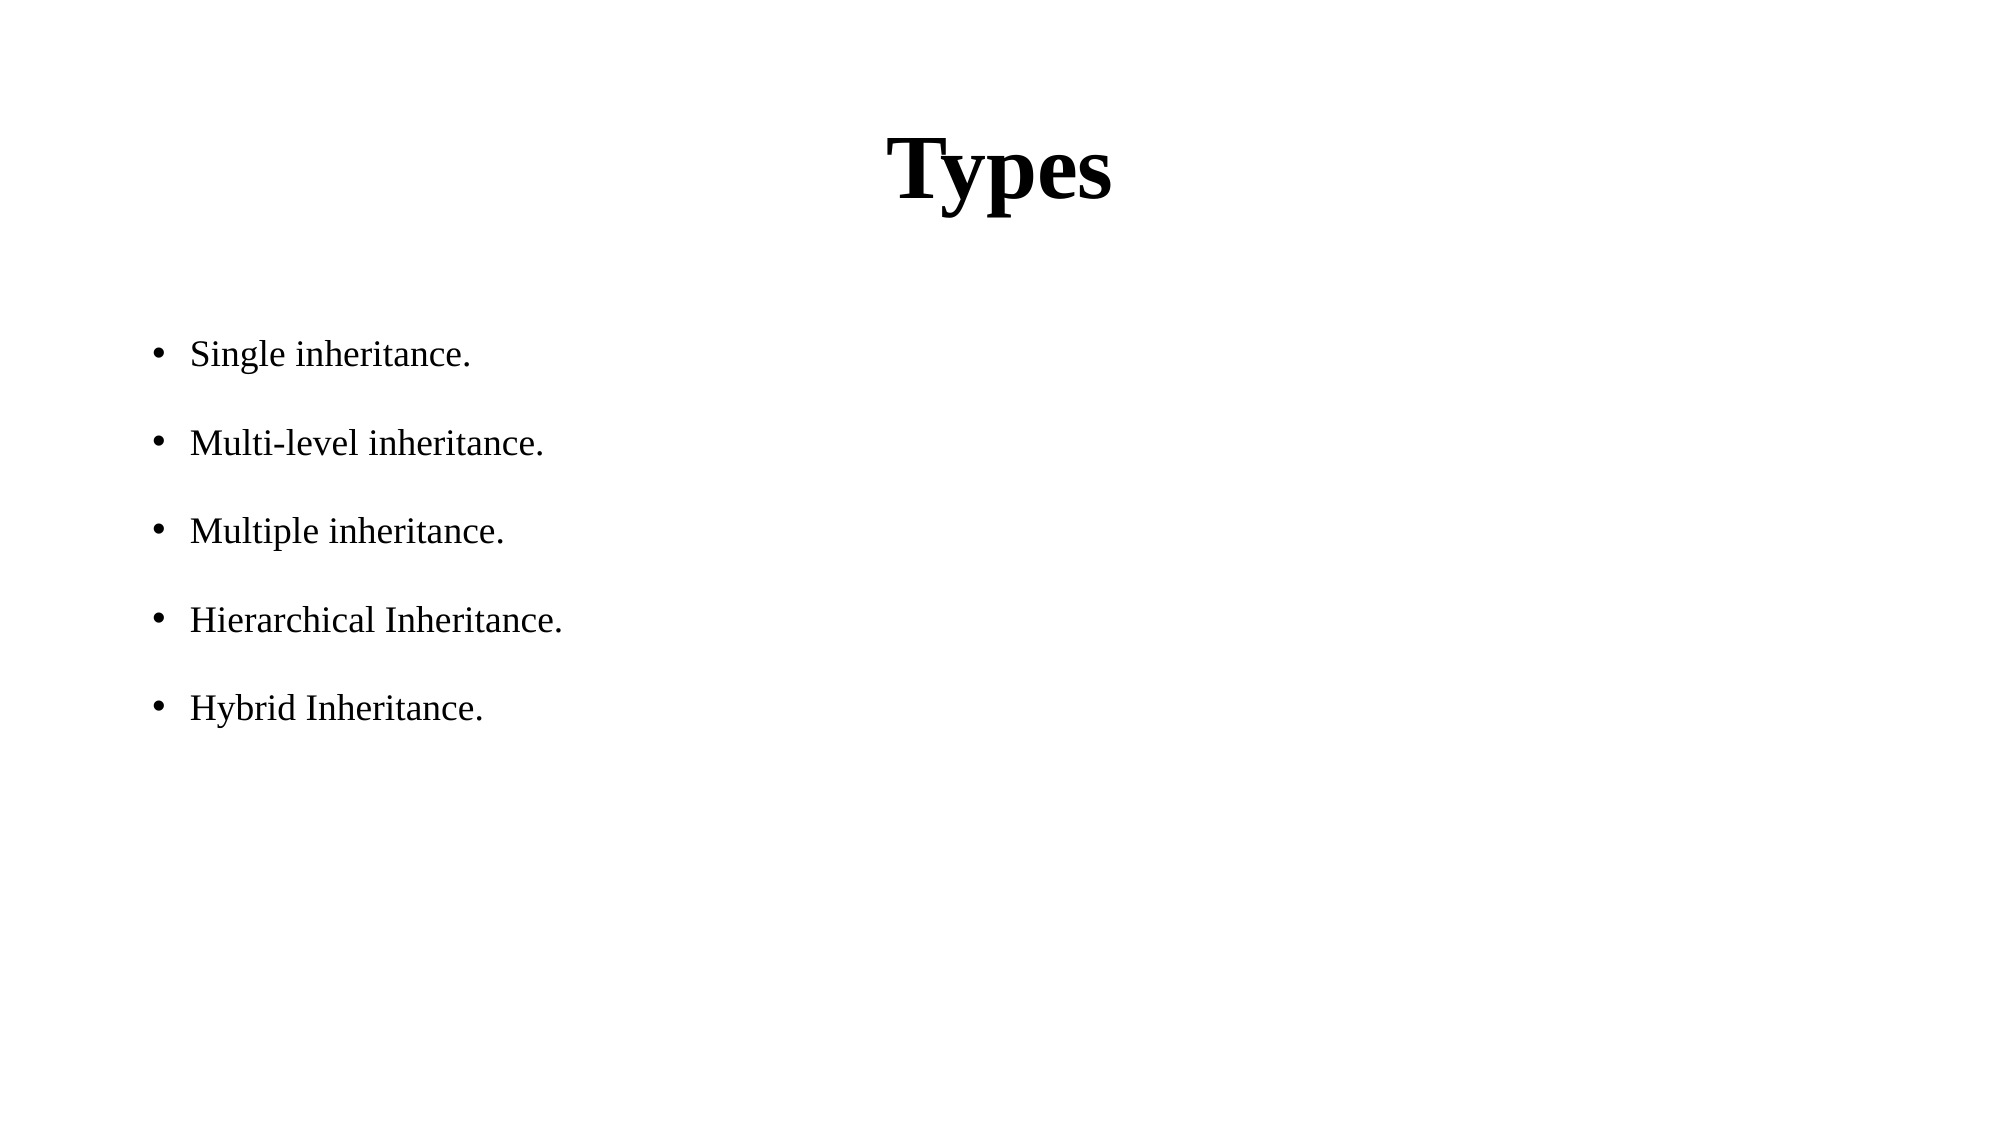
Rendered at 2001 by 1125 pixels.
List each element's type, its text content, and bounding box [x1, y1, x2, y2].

list Single inheritance. Multi-level inheritance. Multiple inheritance. Hierarchical Inheritance. Hybrid Inheritance. [137, 299, 1863, 1014]
title Types [137, 59, 1863, 278]
